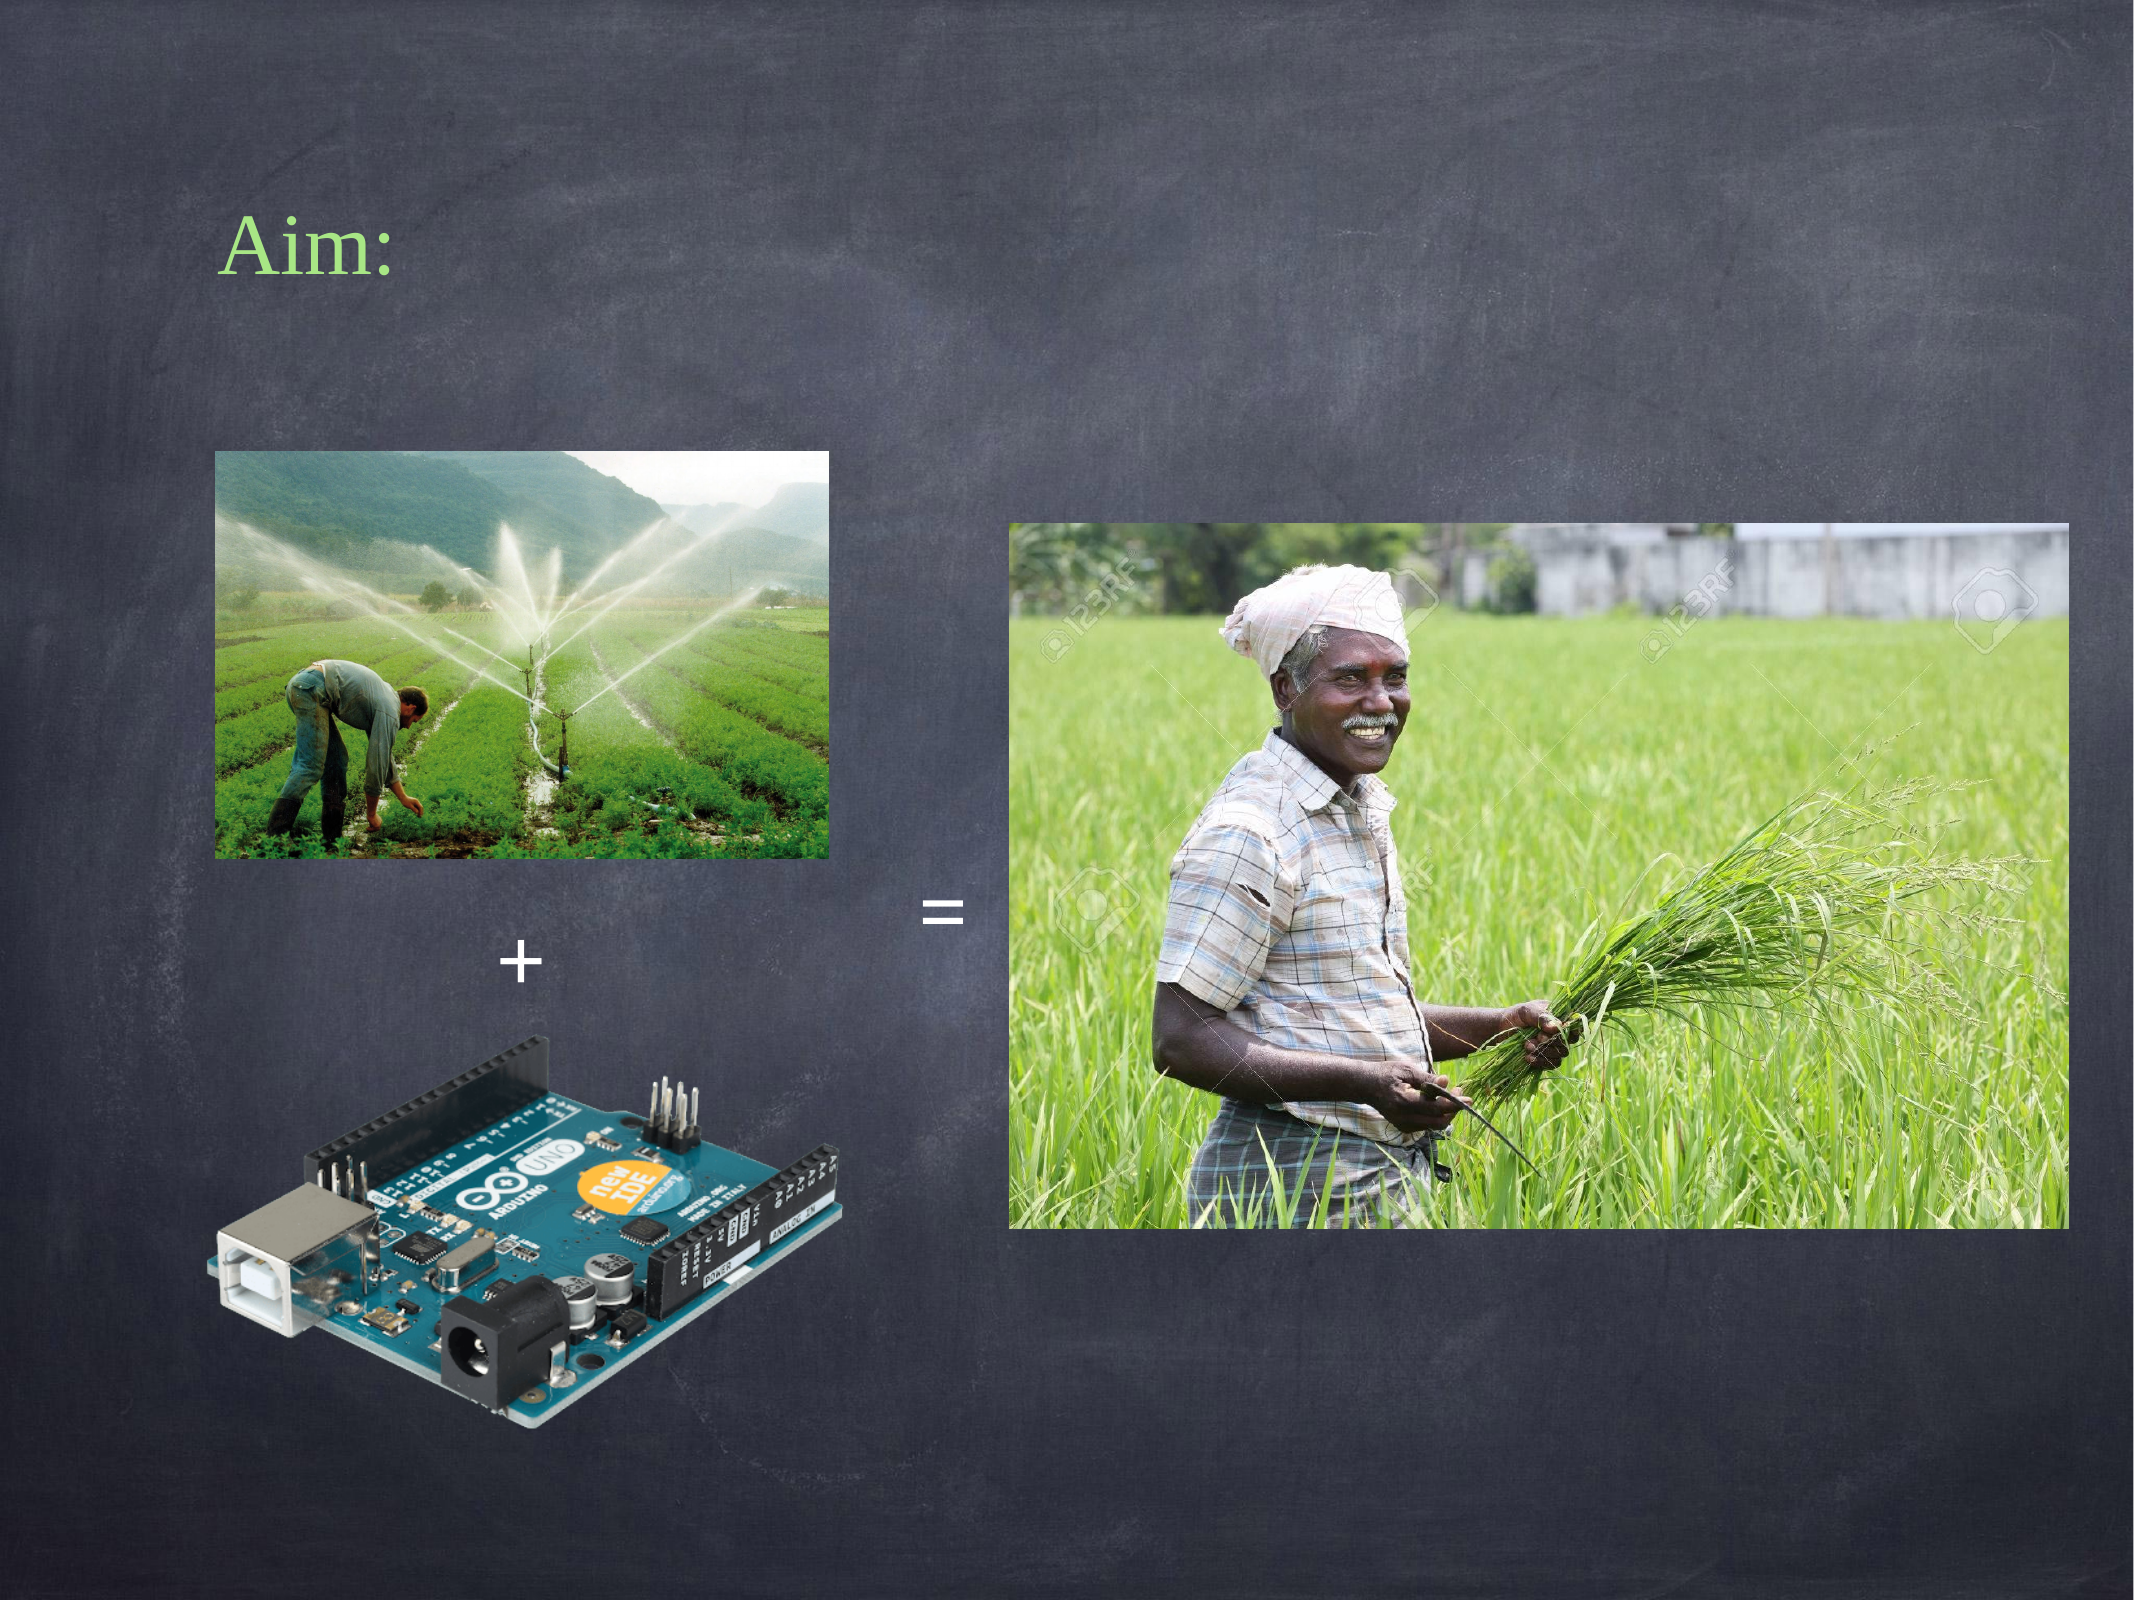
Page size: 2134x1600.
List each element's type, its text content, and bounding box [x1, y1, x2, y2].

text_box + [485, 896, 559, 1019]
text_box = [904, 847, 983, 970]
text_box Aim: [207, 178, 407, 300]
picture [0, 0, 2134, 1600]
